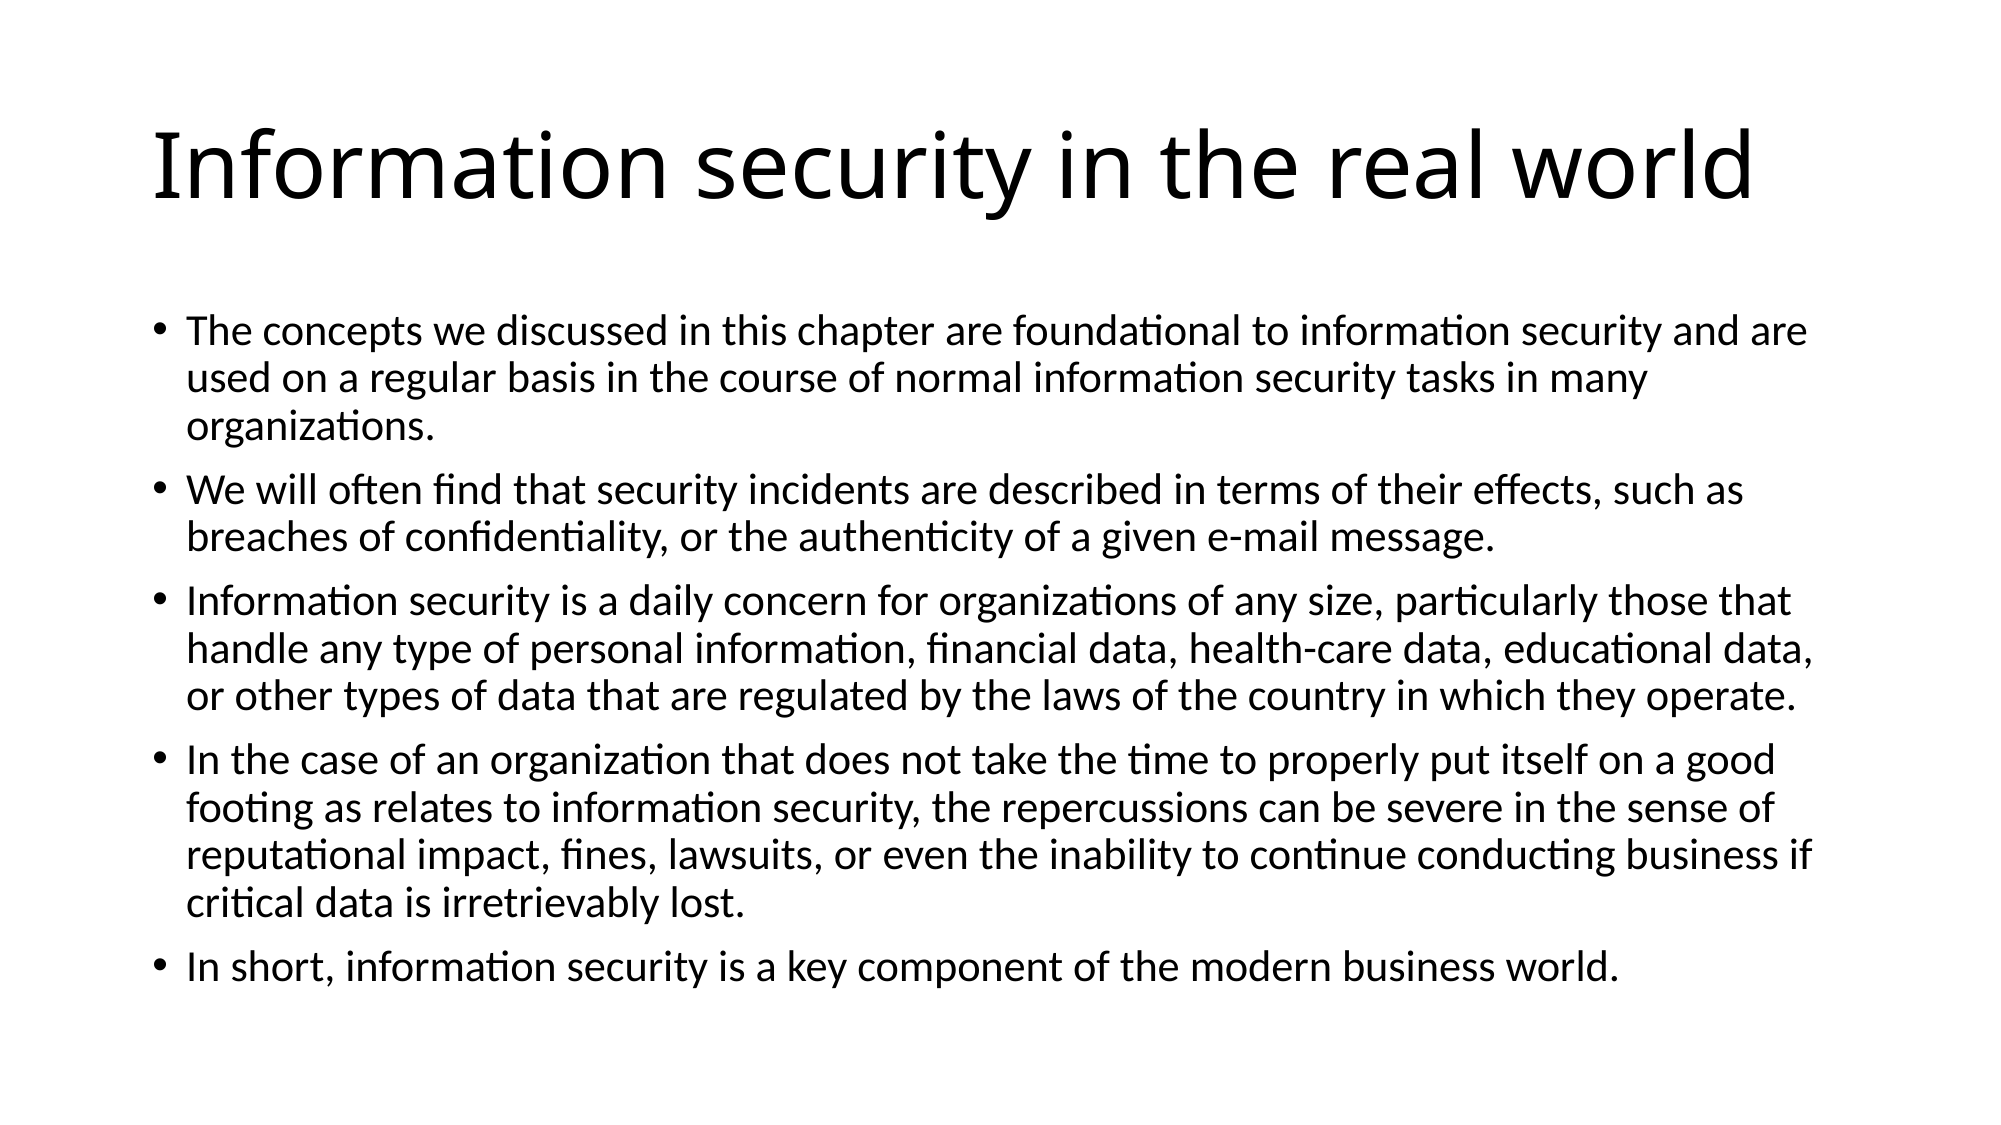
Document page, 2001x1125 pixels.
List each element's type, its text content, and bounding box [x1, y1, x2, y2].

title Information security in the real world [137, 59, 1863, 278]
list The concepts we discussed in this chapter are foundational to information security and are used on a regular basis in the course of normal information security tasks in many organizations. We will often find that security incidents are described in terms of their effects, such as breaches of confidentiality, or the authenticity of a given e-mail message. Information security is a daily concern for organizations of any size, particularly those that handle any type of personal information, financial data, health-care data, educational data, or other types of data that are regulated by the laws of the country in which they operate. In the case of an organization that does not take the time to properly put itself on a good footing as relates to information security, the repercussions can be severe in the sense of reputational impact, fines, lawsuits, or even the inability to continue conducting business if critical data is irretrievably lost. In short, information security is a key component of the modern business world. [137, 299, 1863, 1014]
